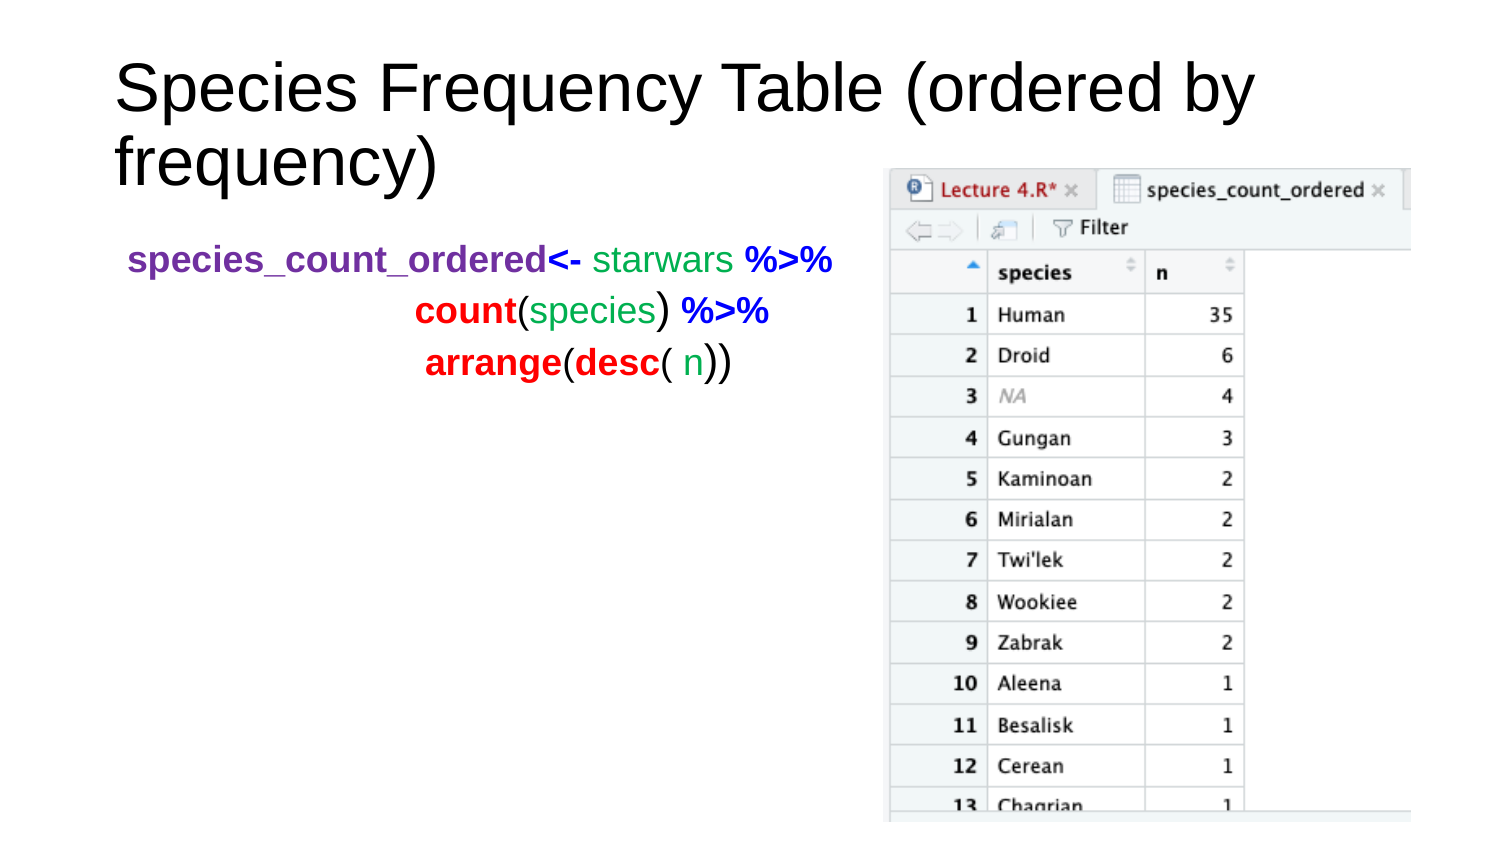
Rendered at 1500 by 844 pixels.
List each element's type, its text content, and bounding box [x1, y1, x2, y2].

picture [882, 167, 1411, 823]
title Species Frequency Table (ordered by frequency) [103, 44, 1398, 208]
list species_count_ordered<- starwars %>% count(species) %>% arrange(desc( n)) [103, 223, 877, 762]
